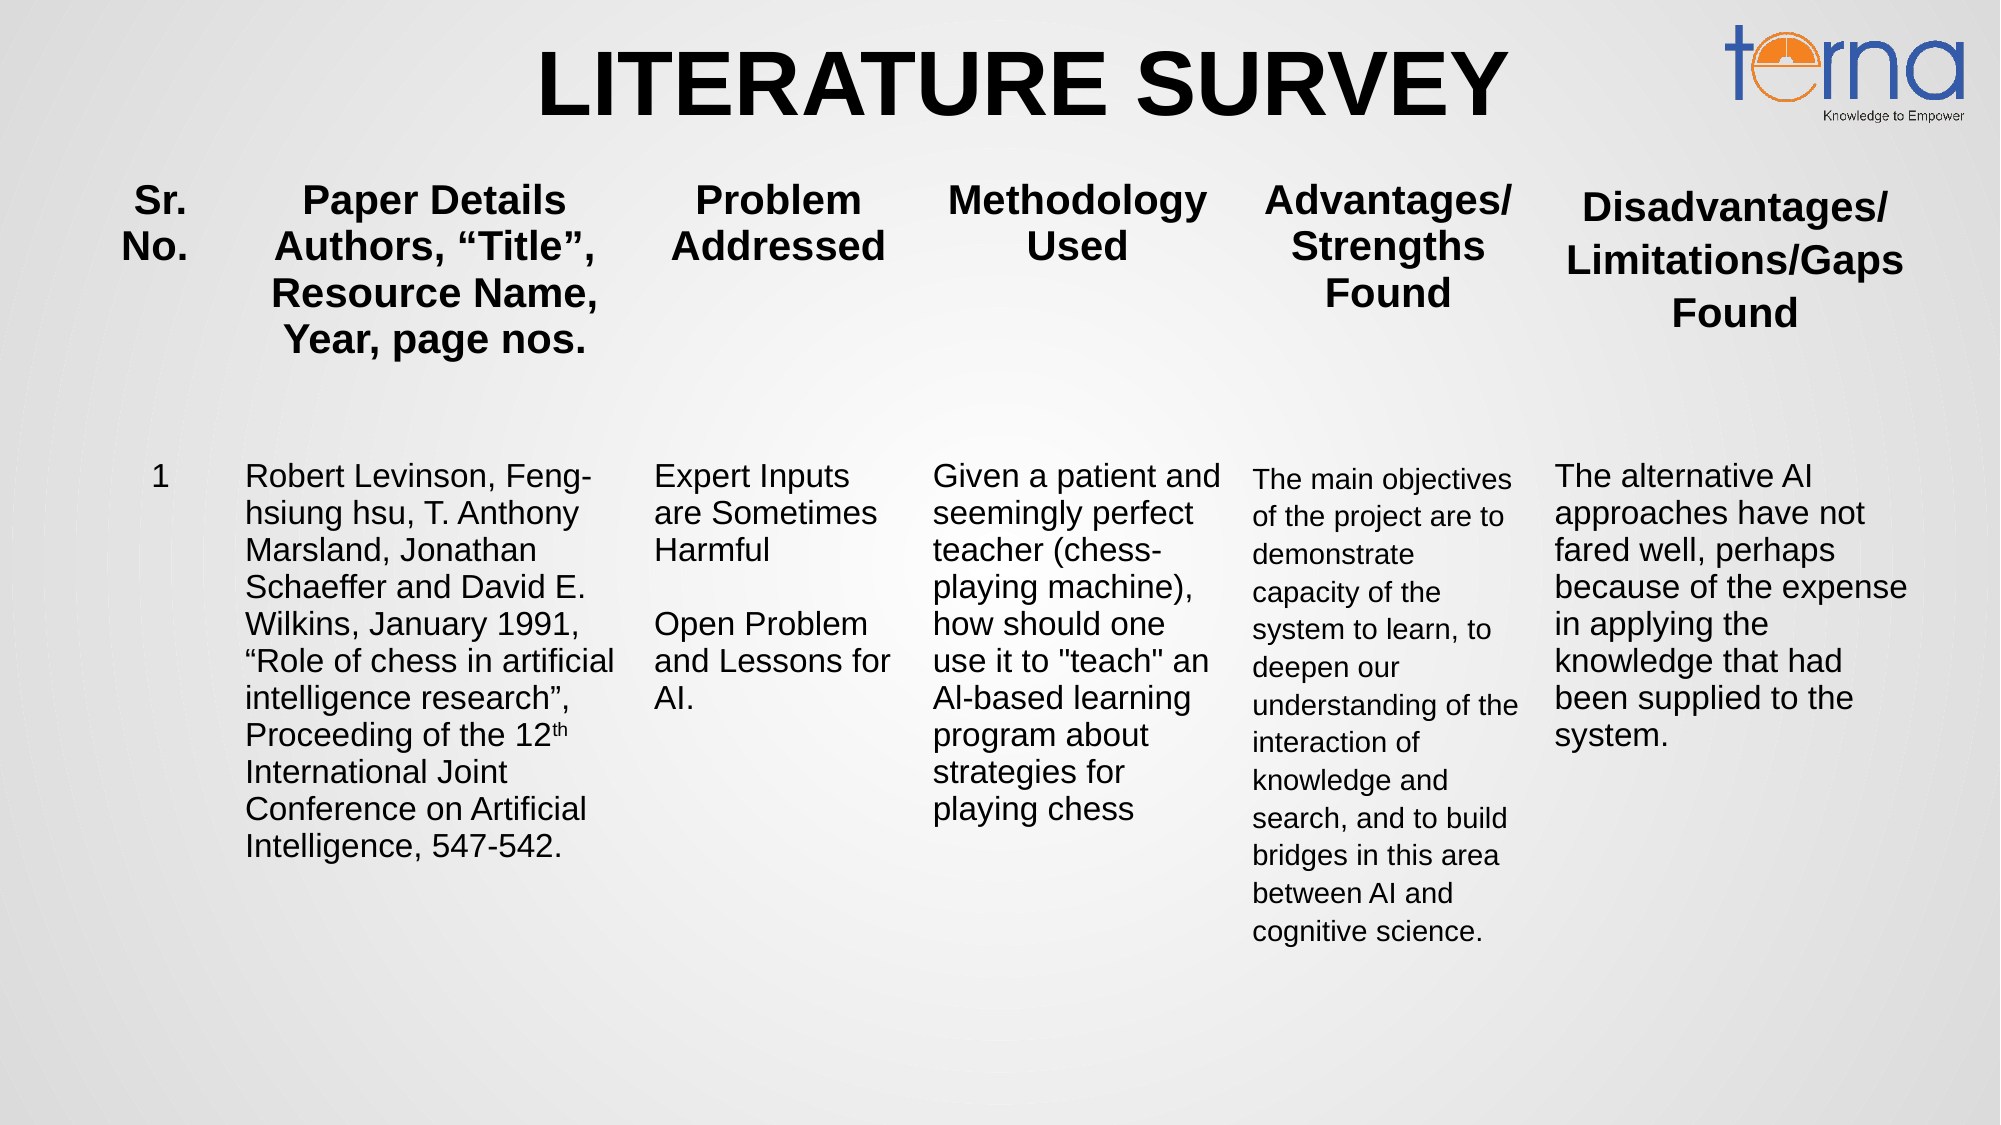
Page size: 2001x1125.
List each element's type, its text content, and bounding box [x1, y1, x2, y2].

text_box LITERATURE SURVEY [521, 16, 1536, 141]
table_cell The main objectives of the project are to demonstrate capacity of the system to learn, to deepen our understanding of the interaction of knowledge and search, and to build bridges in this area between AI and cognitive science. [1237, 443, 1540, 1034]
table_cell Robert Levinson, Feng-hsiung hsu, T. Anthony Marsland, Jonathan Schaeffer and David E. Wilkins, January 1991, “Role of chess in artificial intelligence research”, Proceeding of the 12th International Joint Conference on Artificial Intelligence, 547-542. [230, 443, 639, 1034]
table_header Advantages/ Strengths Found [1237, 161, 1540, 443]
table_header Paper Details Authors, “Title”, Resource Name, Year, page nos. [230, 161, 639, 443]
table_cell 1 [91, 443, 230, 1034]
table_header Methodology Used [918, 161, 1237, 443]
table_cell Expert Inputs are Sometimes Harmful Open Problem and Lessons for AI. [639, 443, 918, 1034]
table_header Problem Addressed [639, 161, 918, 443]
table_cell The alternative AI approaches have not fared well, perhaps because of the expense in applying the knowledge that had been supplied to the system. [1540, 443, 1931, 1034]
table_cell Given a patient and seemingly perfect teacher (chess-playing machine), how should one use it to "teach" an Al-based learning program about strategies for playing chess [918, 443, 1237, 1034]
table_header Sr. No. [91, 161, 230, 443]
picture [1711, 12, 1987, 147]
table_header Disadvantages/ Limitations/Gaps Found [1540, 161, 1931, 443]
